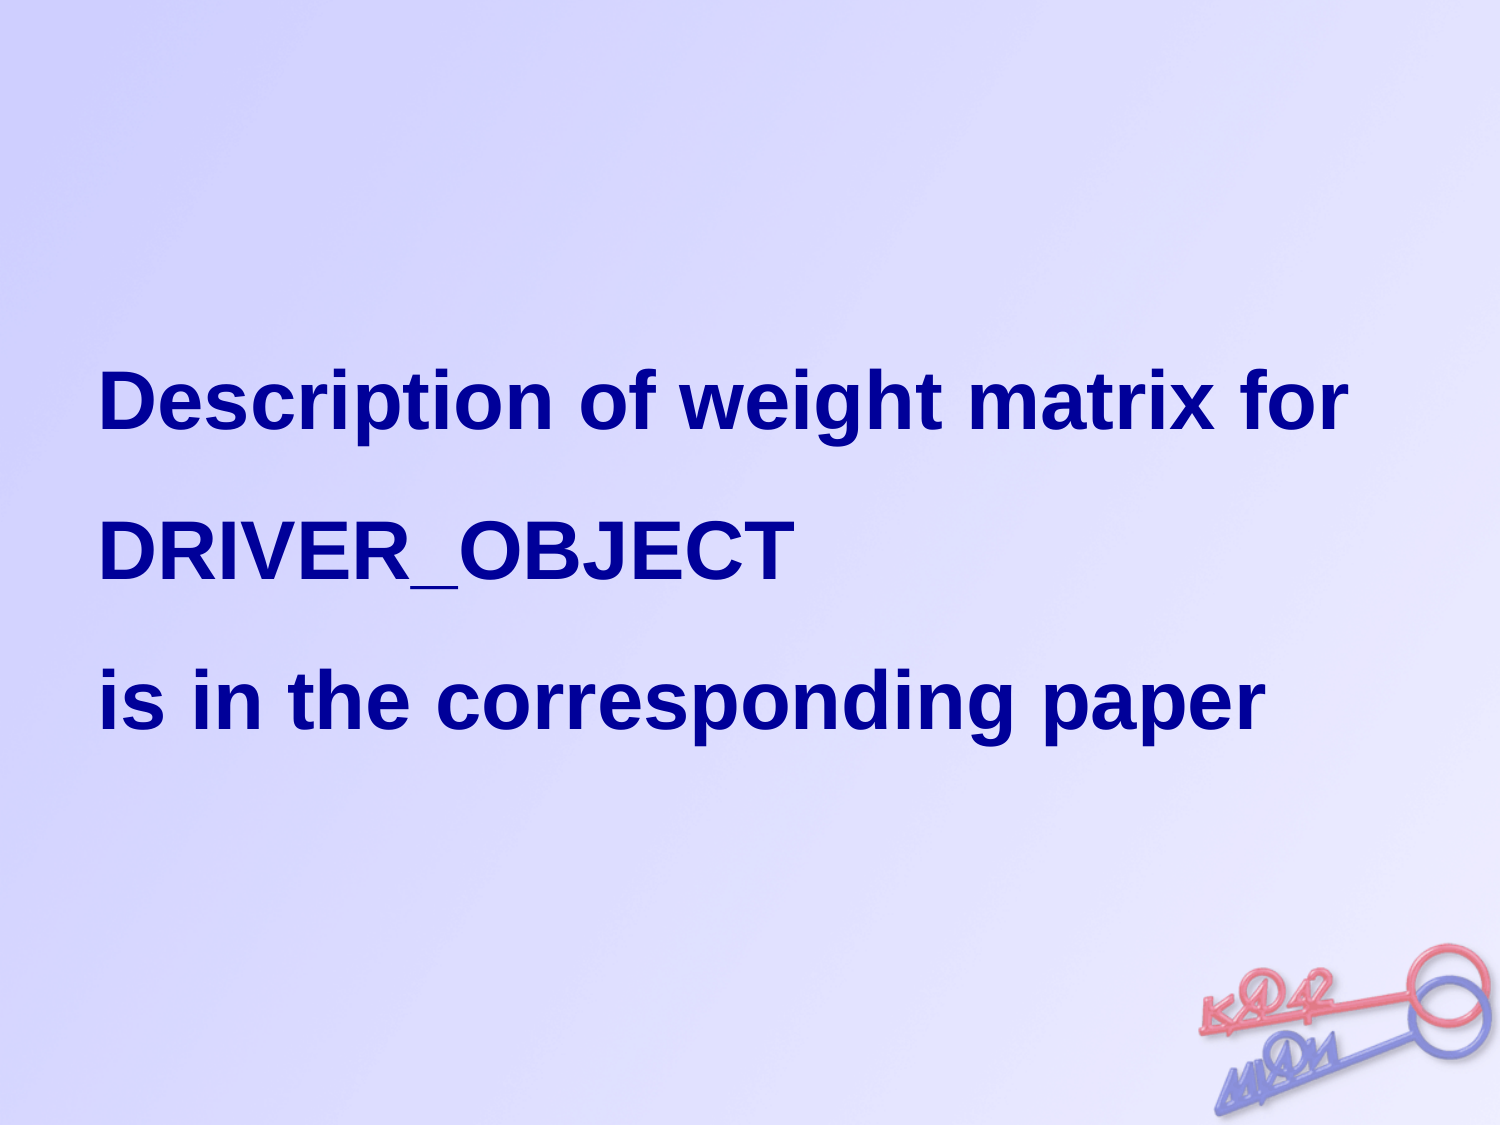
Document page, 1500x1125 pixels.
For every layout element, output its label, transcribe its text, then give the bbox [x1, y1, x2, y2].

title Description of weight matrix for DRIVER_OBJECT is in the corresponding paper [82, 290, 1406, 752]
picture [0, 0, 1500, 1125]
